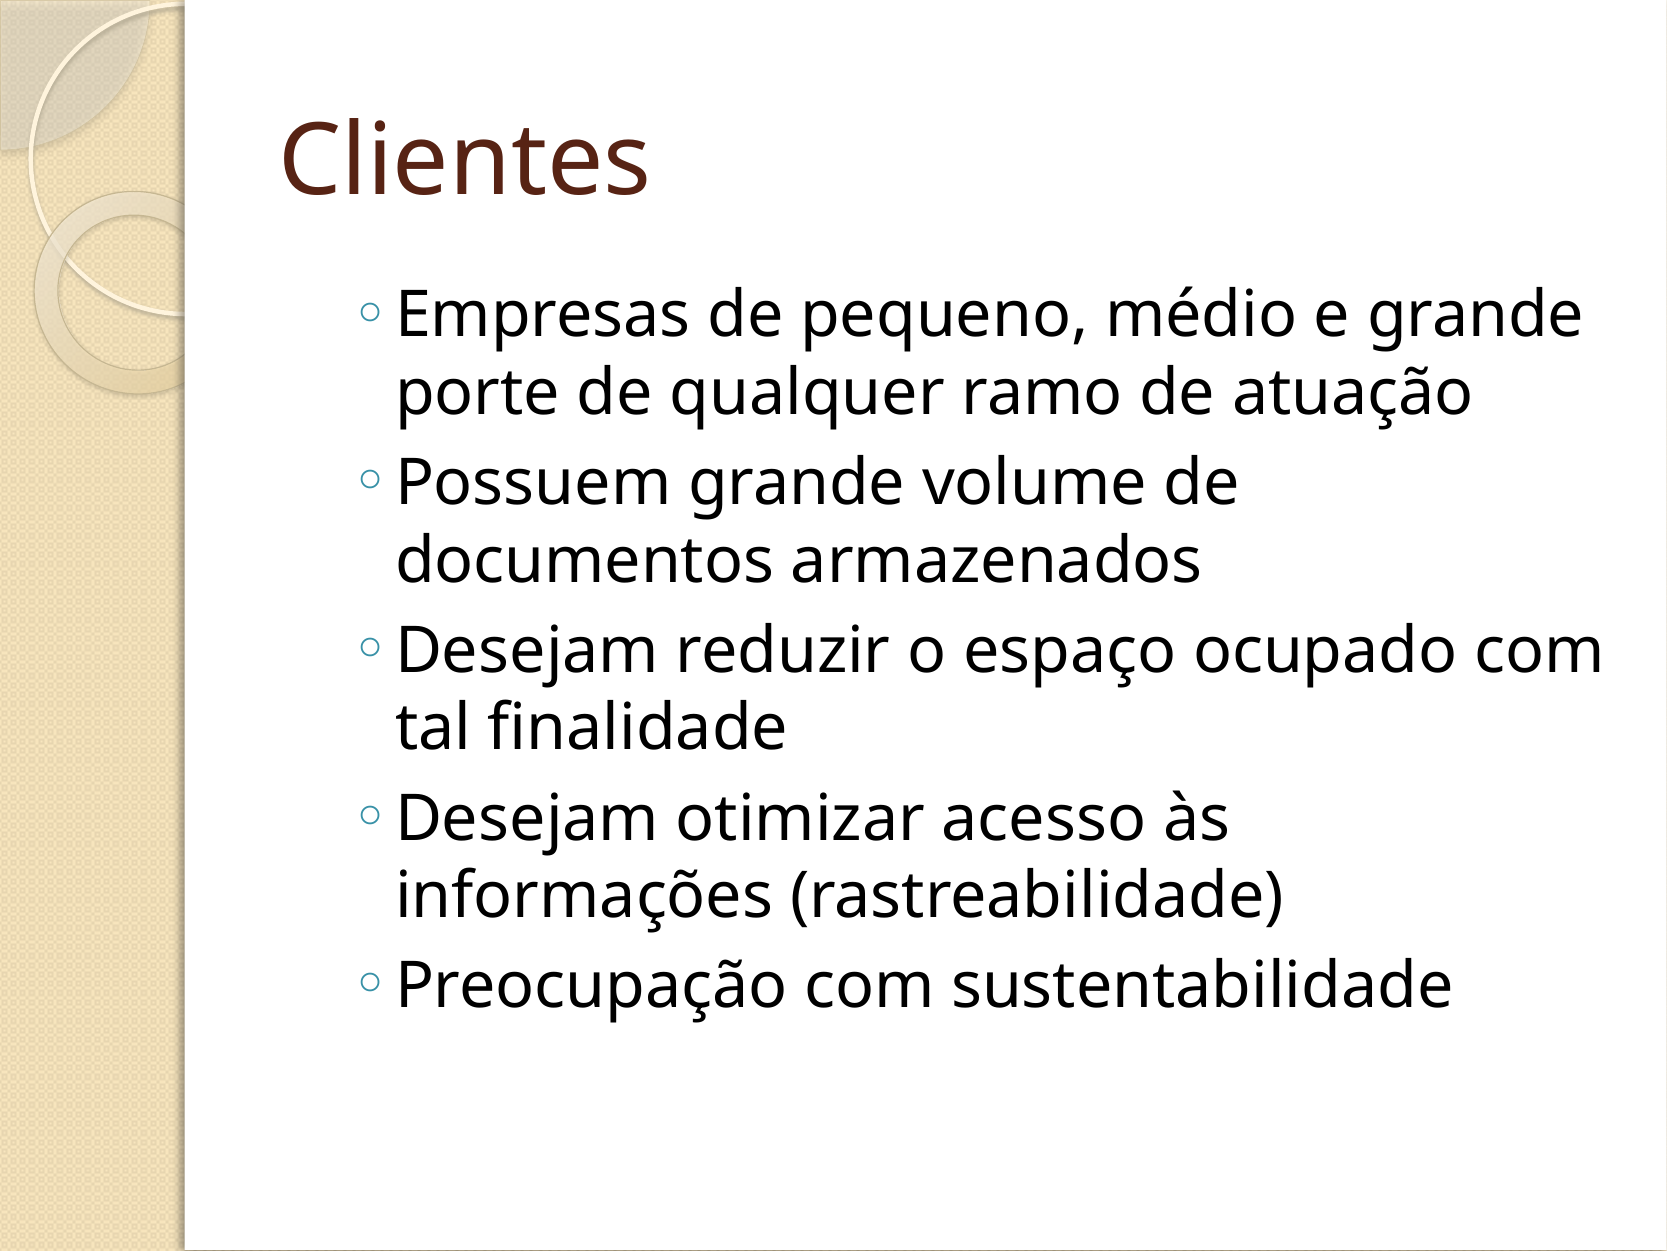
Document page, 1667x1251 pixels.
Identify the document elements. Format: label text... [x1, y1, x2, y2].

title Clientes [261, 50, 1629, 259]
list Empresas de pequeno, médio e grande porte de qualquer ramo de atuação Possuem grande volume de documentos armazenados Desejam reduzir o espaço ocupado com tal finalidade Desejam otimizar acesso às informações (rastreabilidade) Preocupação com sustentabilidade [261, 263, 1629, 1139]
